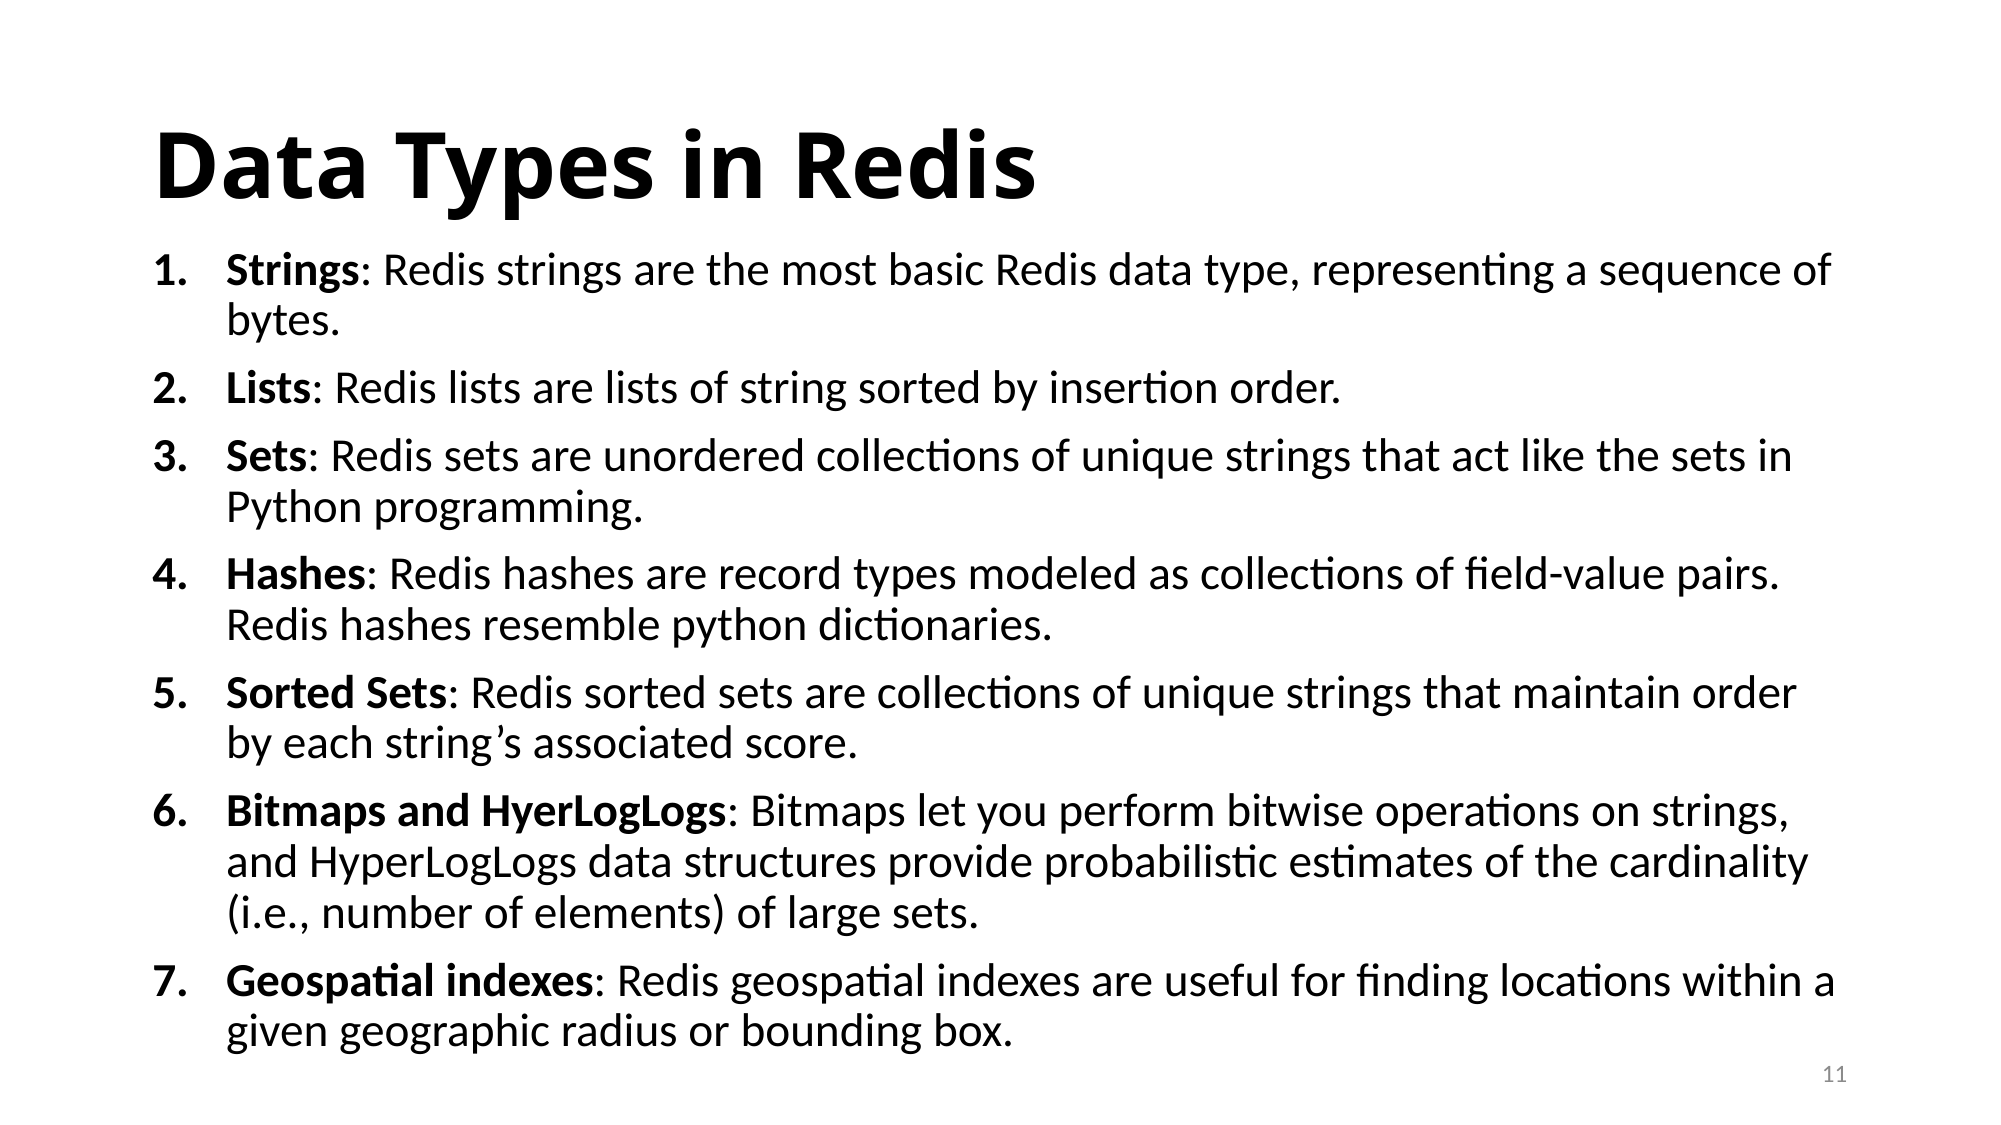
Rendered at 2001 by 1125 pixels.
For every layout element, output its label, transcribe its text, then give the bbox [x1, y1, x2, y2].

list Strings: Redis strings are the most basic Redis data type, representing a sequence of bytes. Lists: Redis lists are lists of string sorted by insertion order. Sets: Redis sets are unordered collections of unique strings that act like the sets in Python programming. Hashes: Redis hashes are record types modeled as collections of field-value pairs. Redis hashes resemble python dictionaries. Sorted Sets: Redis sorted sets are collections of unique strings that maintain order by each string’s associated score. Bitmaps and HyerLogLogs: Bitmaps let you perform bitwise operations on strings, and HyperLogLogs data structures provide probabilistic estimates of the cardinality (i.e., number of elements) of large sets. Geospatial indexes: Redis geospatial indexes are useful for finding locations within a given geographic radius or bounding box. [137, 236, 1863, 1067]
slide_number 11 [1412, 1042, 1863, 1103]
title Data Types in Redis [137, 59, 1863, 236]
